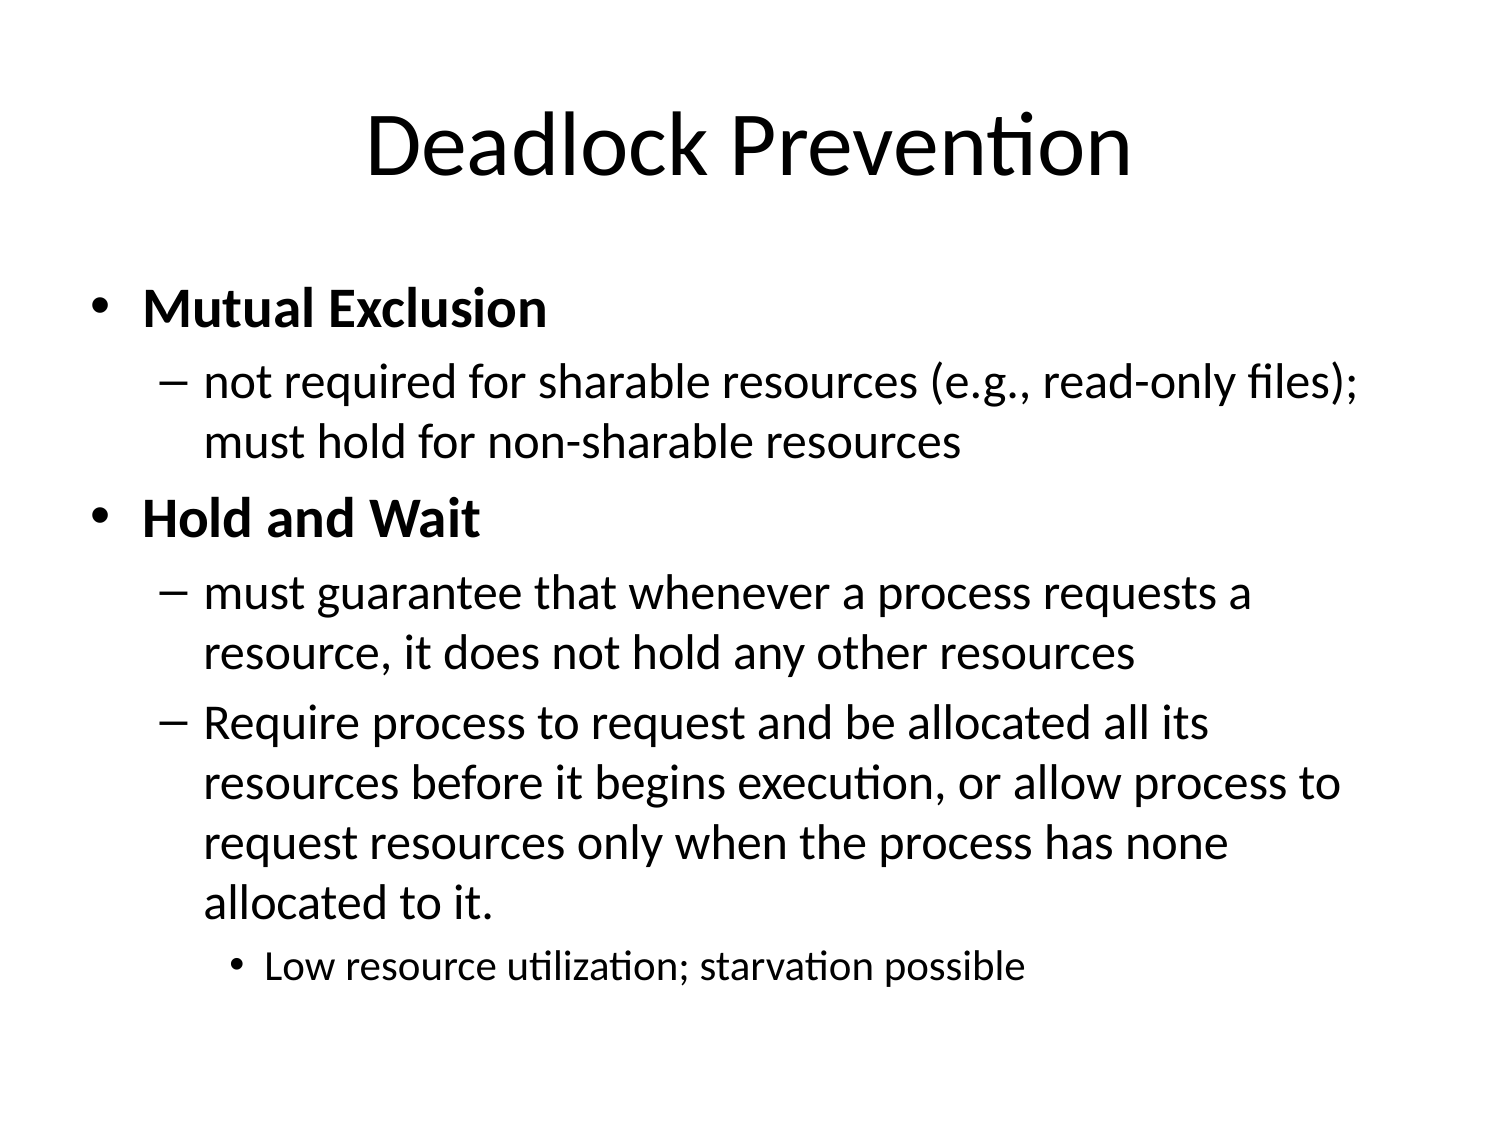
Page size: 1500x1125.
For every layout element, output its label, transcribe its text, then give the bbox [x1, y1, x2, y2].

title Deadlock Prevention [75, 45, 1425, 233]
list Mutual Exclusion not required for sharable resources (e.g., read-only files); must hold for non-sharable resources Hold and Wait must guarantee that whenever a process requests a resource, it does not hold any other resources Require process to request and be allocated all its resources before it begins execution, or allow process to request resources only when the process has none allocated to it. Low resource utilization; starvation possible [75, 262, 1425, 1005]
